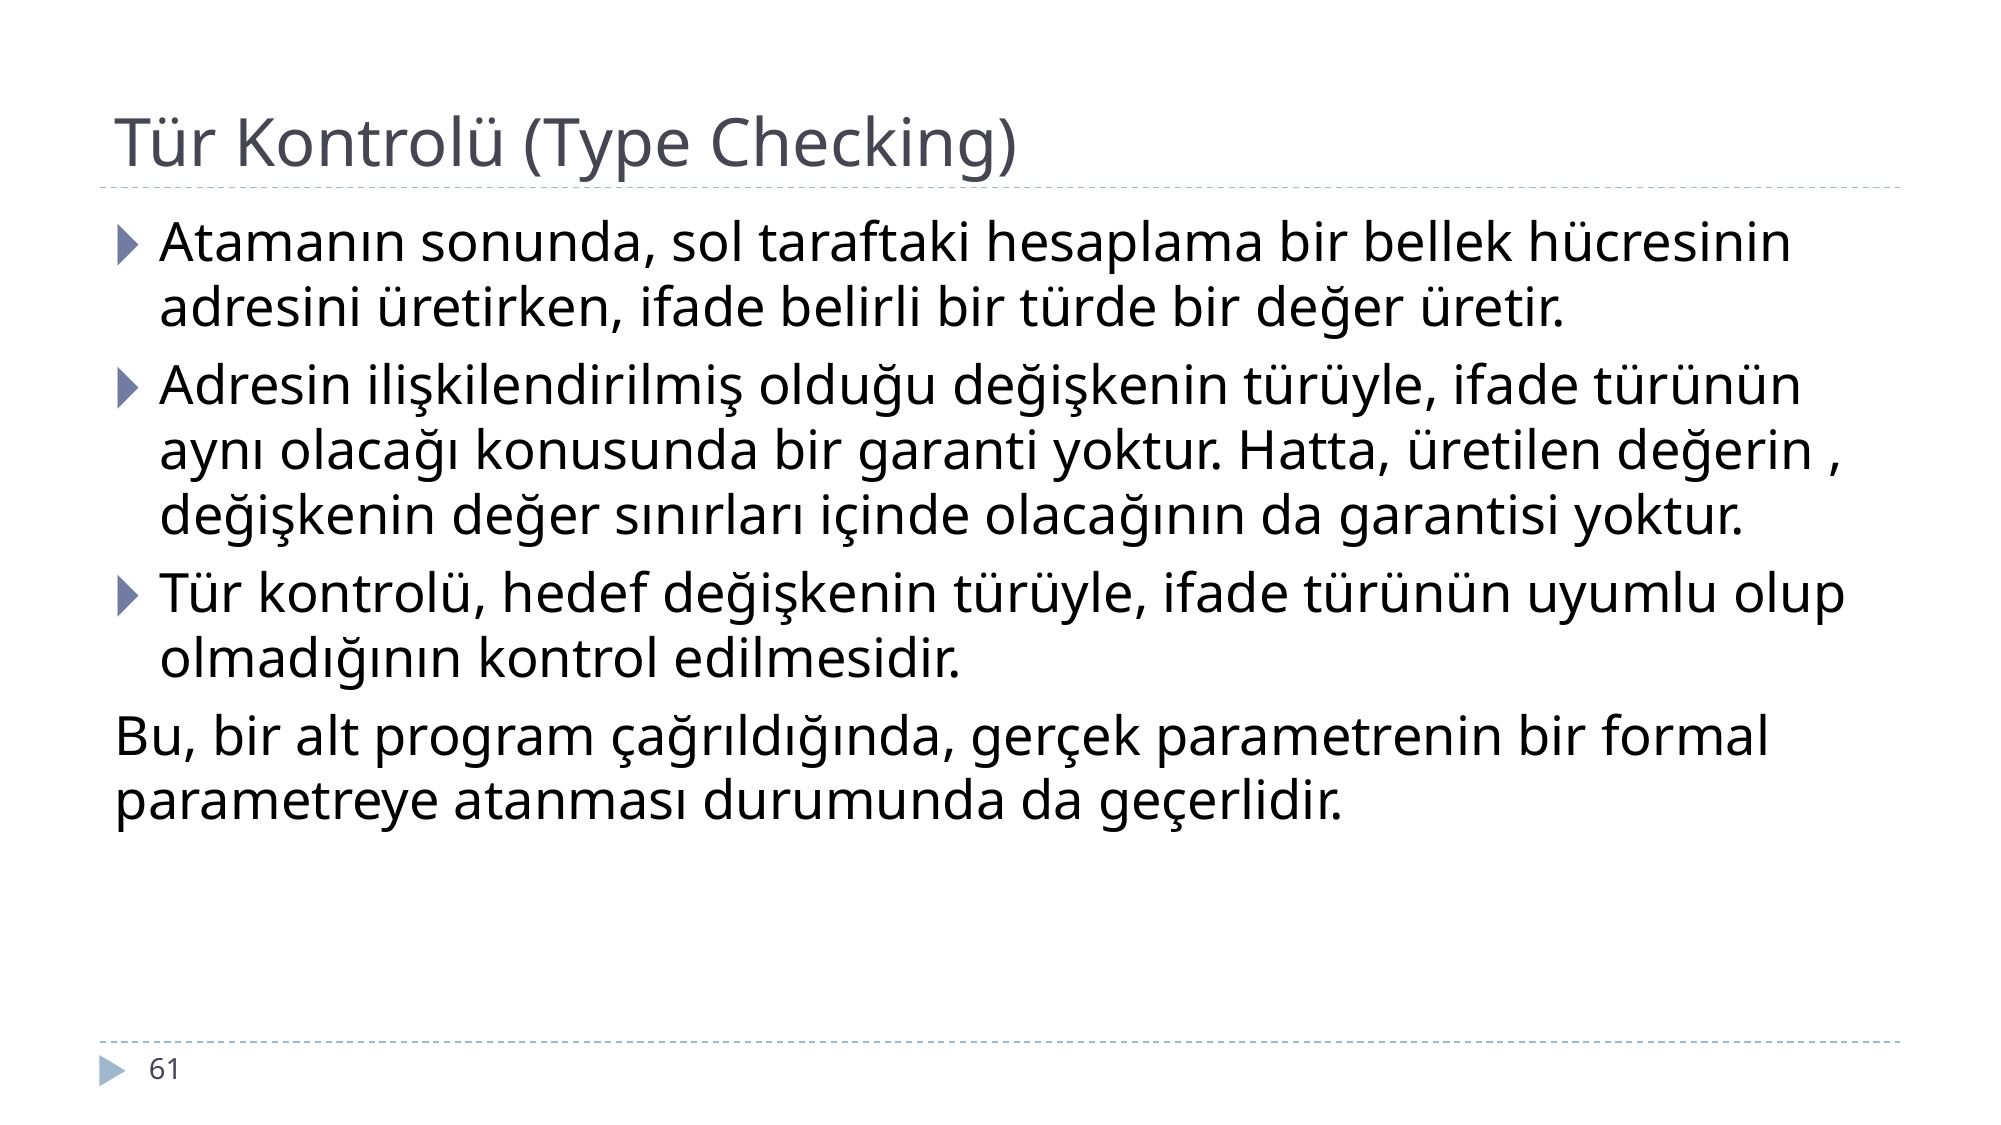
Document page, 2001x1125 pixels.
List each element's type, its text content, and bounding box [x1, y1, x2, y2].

title Tür Kontrolü (Type Checking) [99, 24, 1900, 188]
slide_number ‹#› [133, 1042, 568, 1103]
list Atamanın sonunda, sol taraftaki hesaplama bir bellek hücresinin adresini üretirken, ifade belirli bir türde bir değer üretir. Adresin ilişkilendirilmiş olduğu değişkenin türüyle, ifade türünün aynı olacağı konusunda bir garanti yoktur. Hatta, üretilen değerin , değişkenin değer sınırları içinde olacağının da garantisi yoktur. Tür kontrolü, hedef değişkenin türüyle, ifade türünün uyumlu olup olmadığının kontrol edilmesidir. Bu, bir alt program çağrıldığında, gerçek parametrenin bir formal parametreye atanması durumunda da geçerlidir. [99, 200, 1900, 1010]
